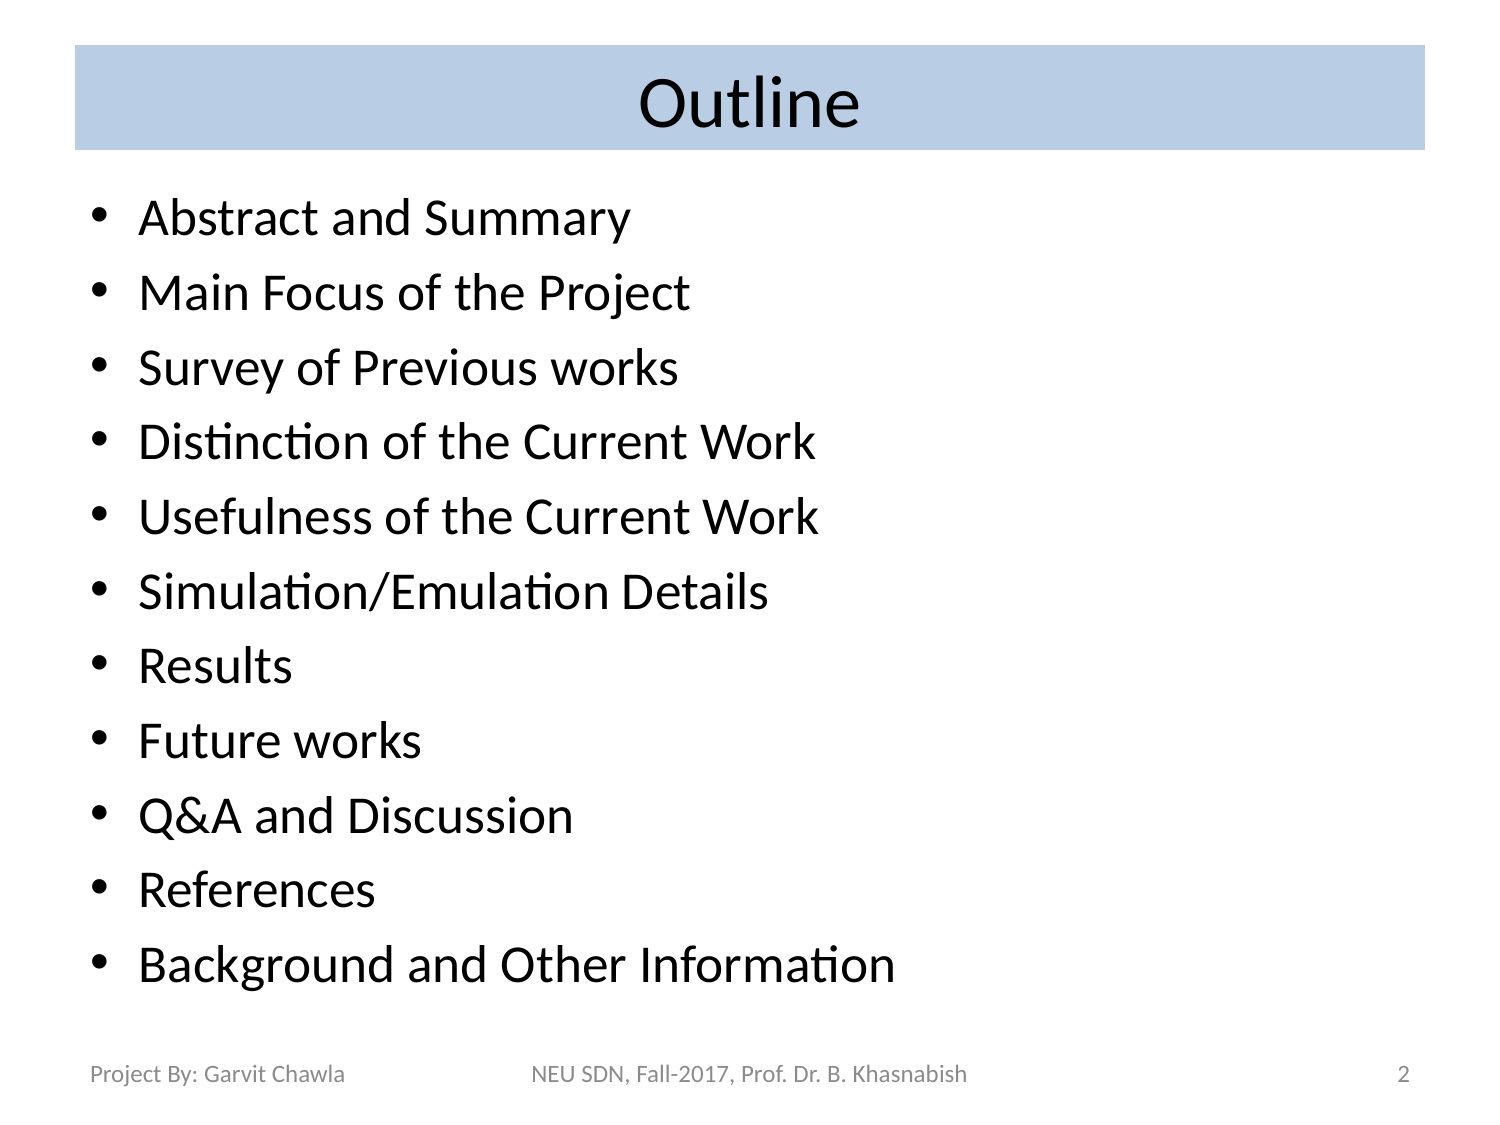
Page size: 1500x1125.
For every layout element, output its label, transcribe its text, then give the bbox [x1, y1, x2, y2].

slide_number 2 [1074, 1042, 1425, 1103]
list Abstract and Summary Main Focus of the Project Survey of Previous works Distinction of the Current Work Usefulness of the Current Work Simulation/Emulation Details Results Future works Q&A and Discussion References Background and Other Information [75, 174, 1425, 1005]
footer NEU SDN, Fall-2017, Prof. Dr. B. Khasnabish [512, 1042, 988, 1103]
slide_number Project By: Garvit Chawla [75, 1042, 425, 1103]
title Outline [75, 45, 1425, 150]
